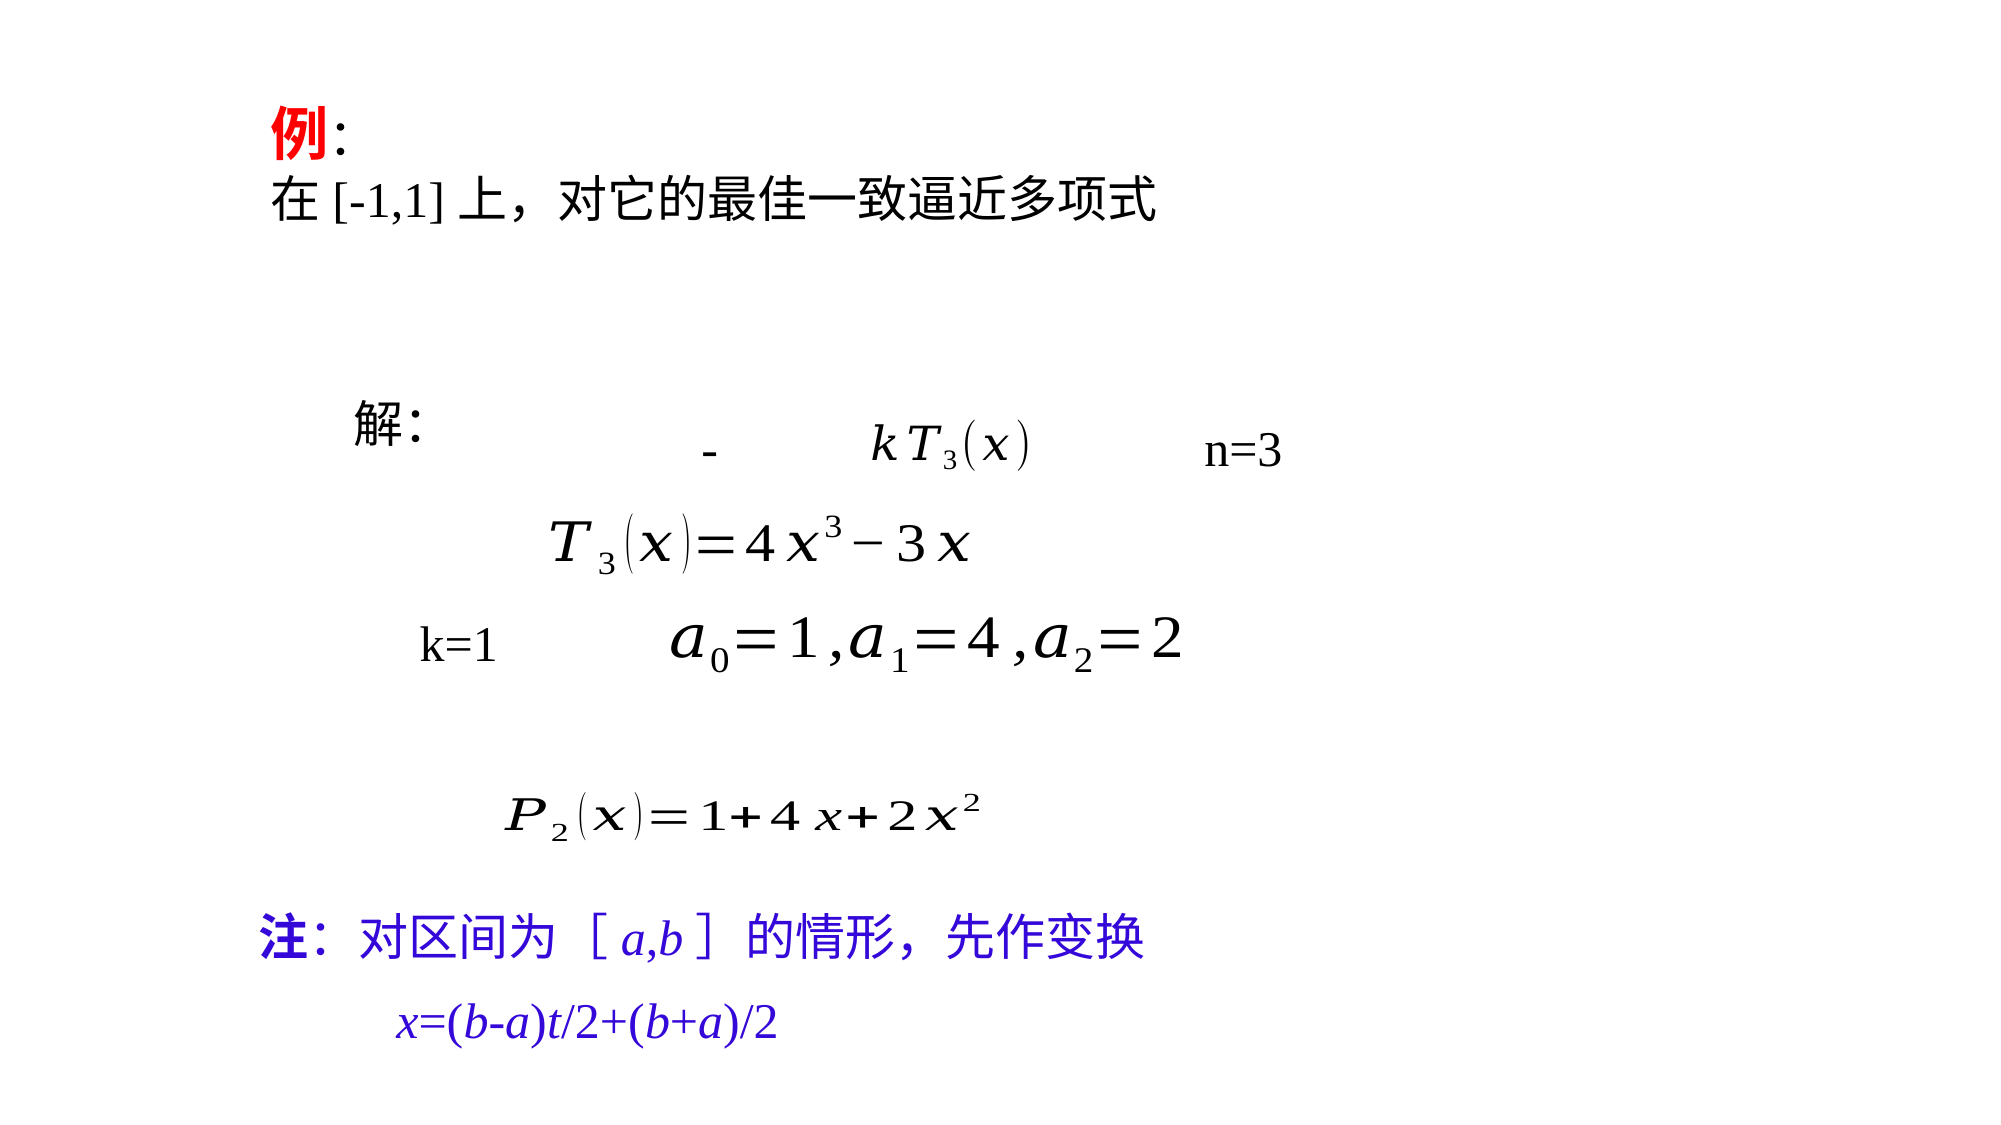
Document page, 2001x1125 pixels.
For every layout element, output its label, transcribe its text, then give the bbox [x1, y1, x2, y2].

text_box n=3 [1189, 408, 1298, 484]
text_box k=1 [404, 604, 513, 679]
text_box 解： [339, 385, 469, 460]
